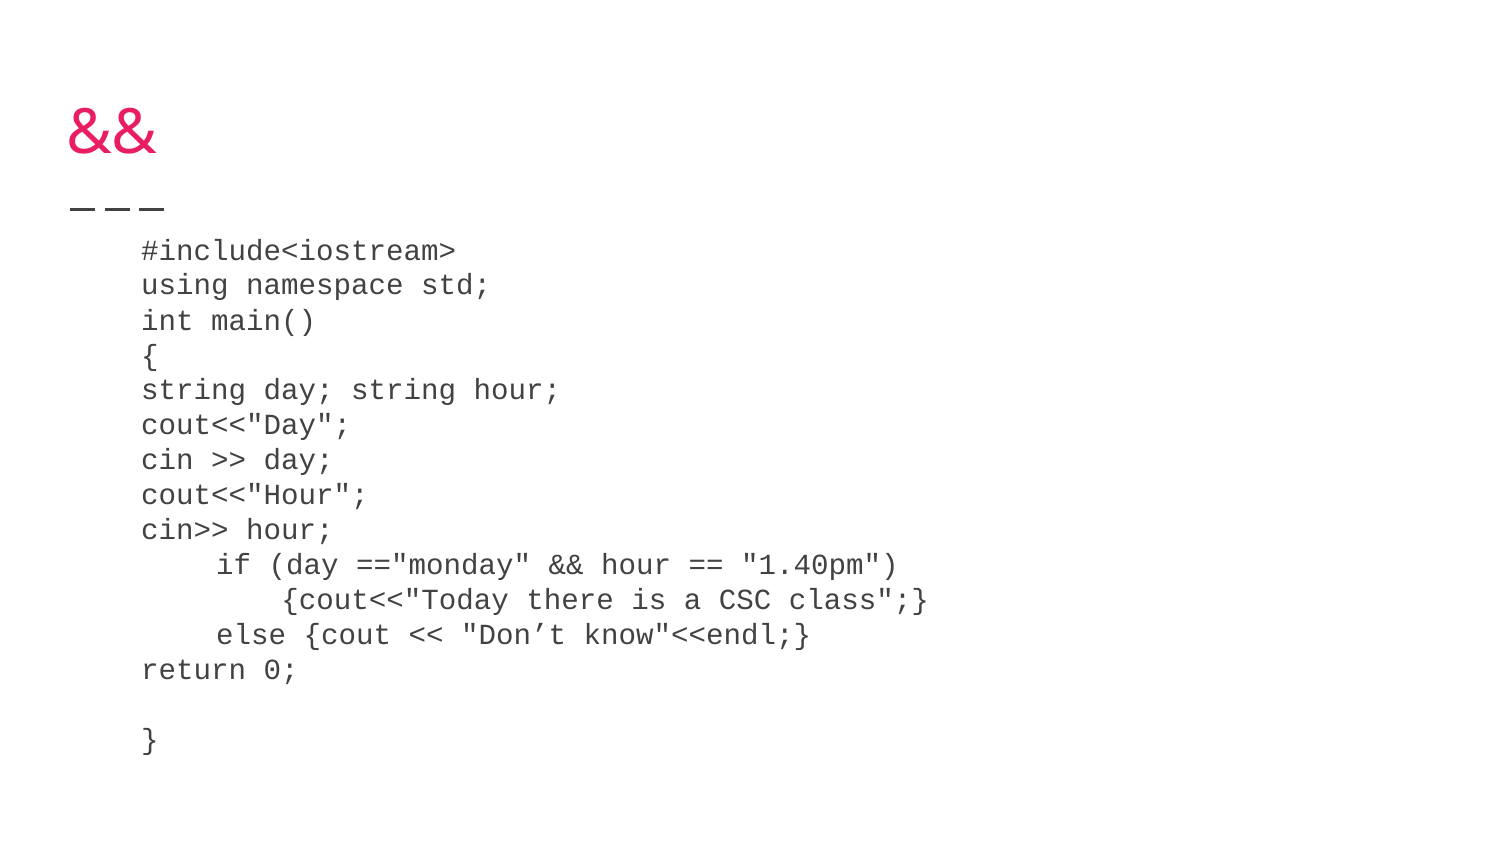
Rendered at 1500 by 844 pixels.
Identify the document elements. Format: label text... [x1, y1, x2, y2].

list #include<iostream> using namespace std; int main() { string day; string hour; cout<<"Day"; cin >> day; cout<<"Hour"; cin>> hour; if (day =="monday" && hour == "1.40pm") {cout<<"Today there is a CSC class";} else {cout << "Don’t know"<<endl;} return 0; } [51, 215, 1449, 805]
title && [51, 61, 1449, 182]
